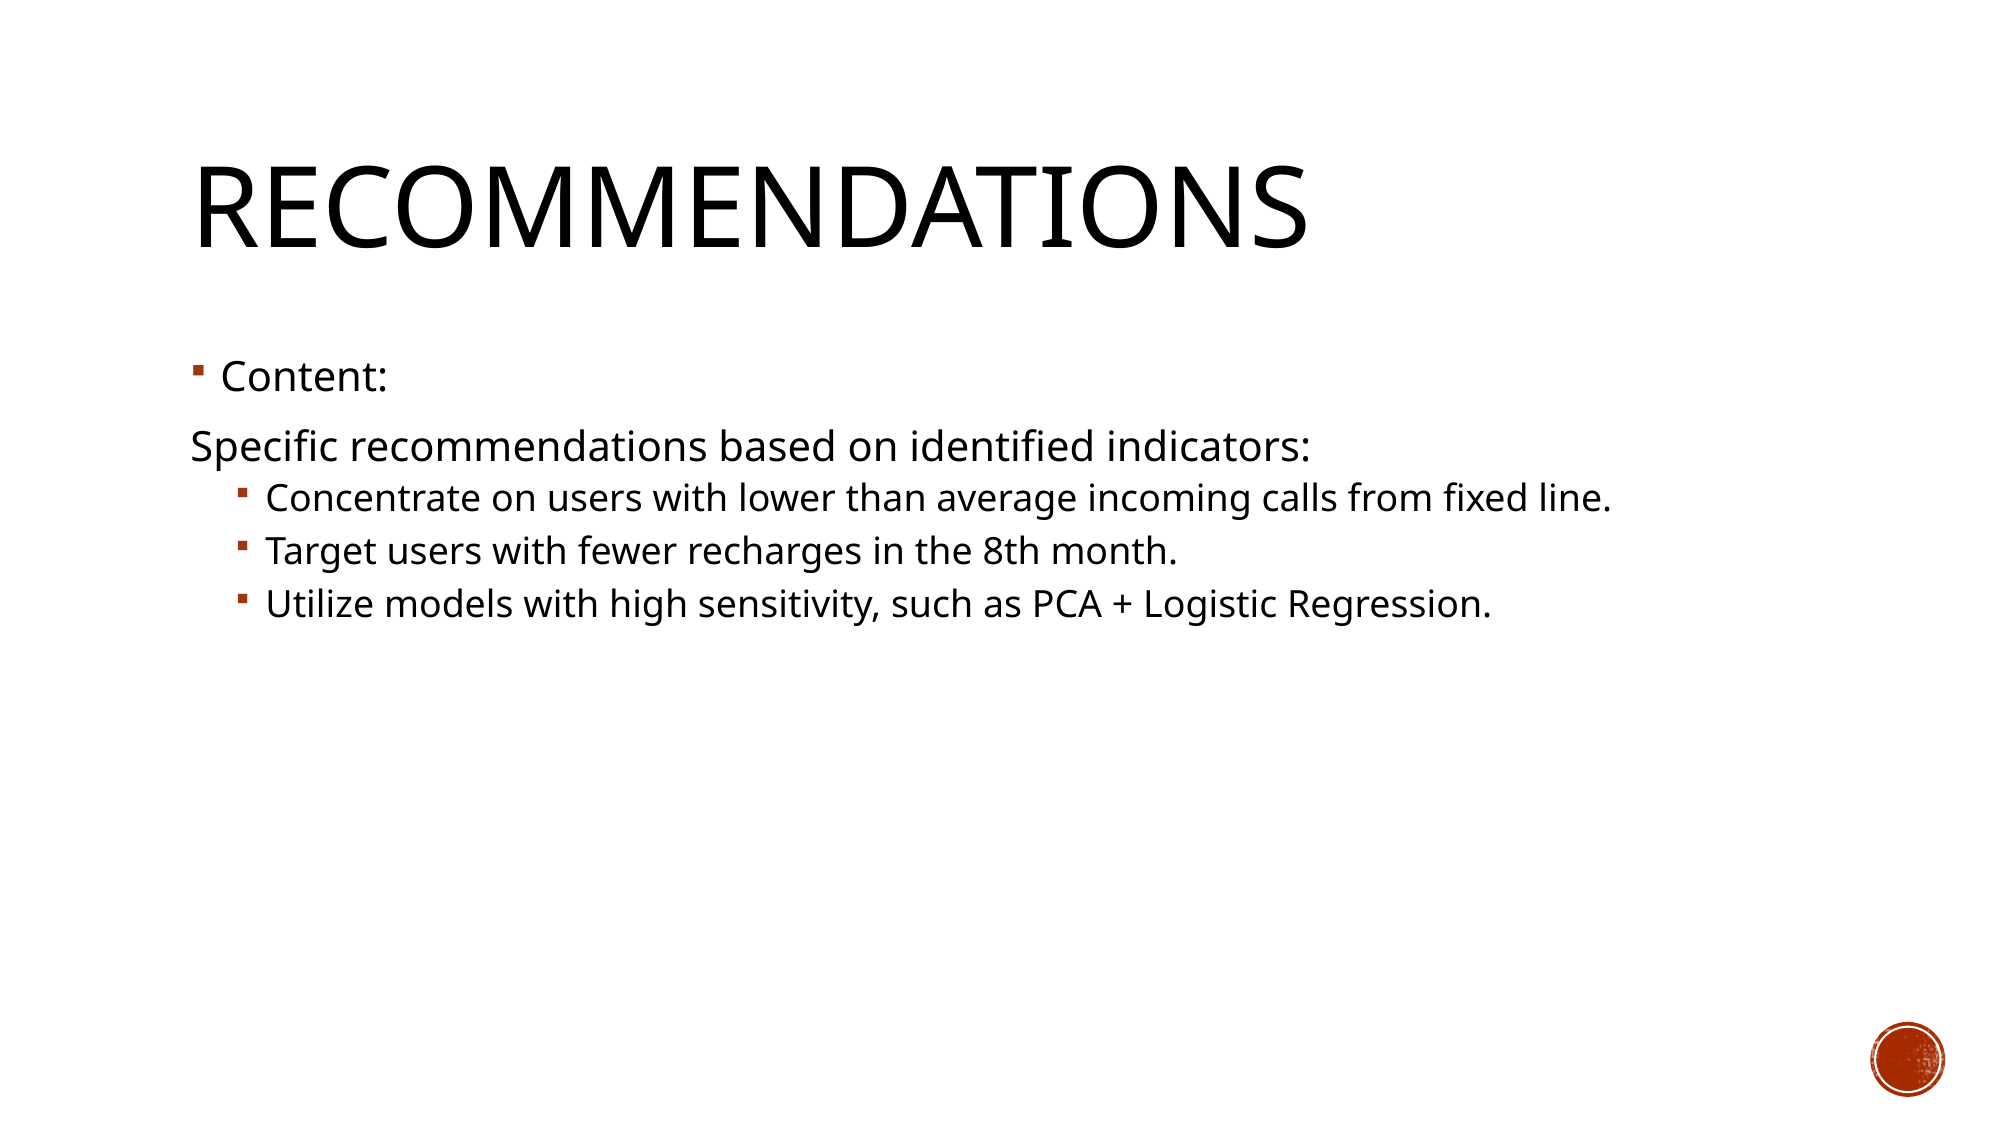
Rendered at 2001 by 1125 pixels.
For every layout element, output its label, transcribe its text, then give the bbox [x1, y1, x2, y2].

list Content: Specific recommendations based on identified indicators: Concentrate on users with lower than average incoming calls from fixed line. Target users with fewer recharges in the 8th month. Utilize models with high sensitivity, such as PCA + Logistic Regression. [175, 348, 1826, 1013]
title Recommendations [175, 79, 1826, 344]
